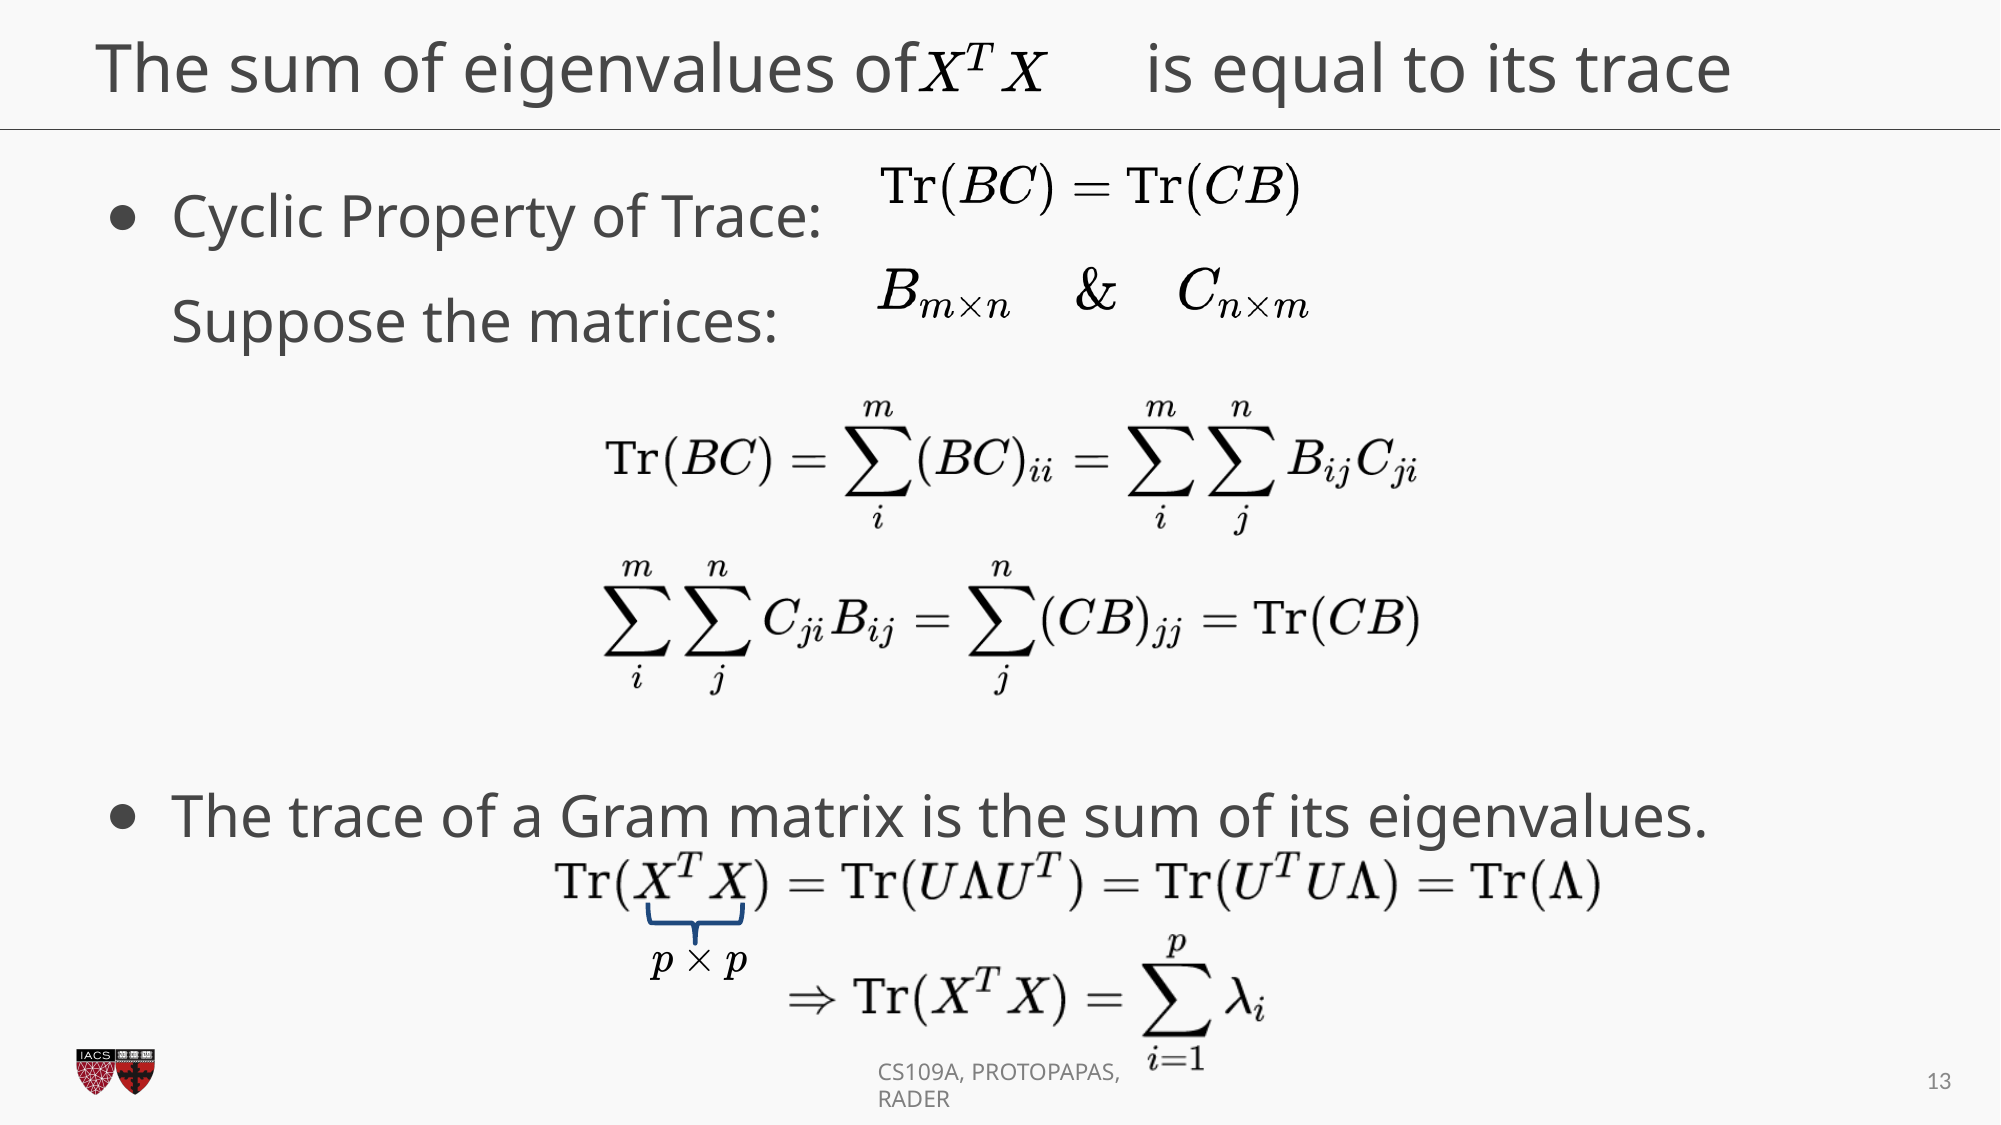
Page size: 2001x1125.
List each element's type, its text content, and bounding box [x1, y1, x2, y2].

picture [916, 38, 1048, 98]
list Cyclic Property of Trace: Suppose the matrices: [81, 136, 1776, 313]
picture [547, 842, 1613, 1079]
list The trace of a Gram matrix is the sum of its eigenvalues. [81, 736, 1776, 913]
picture [75, 1049, 155, 1095]
picture [592, 390, 1433, 704]
picture [875, 261, 1316, 322]
title The sum of eigenvalues of is equal to its trace [80, 18, 1967, 144]
slide_number 13 [1500, 1050, 1967, 1110]
picture [872, 145, 1313, 221]
